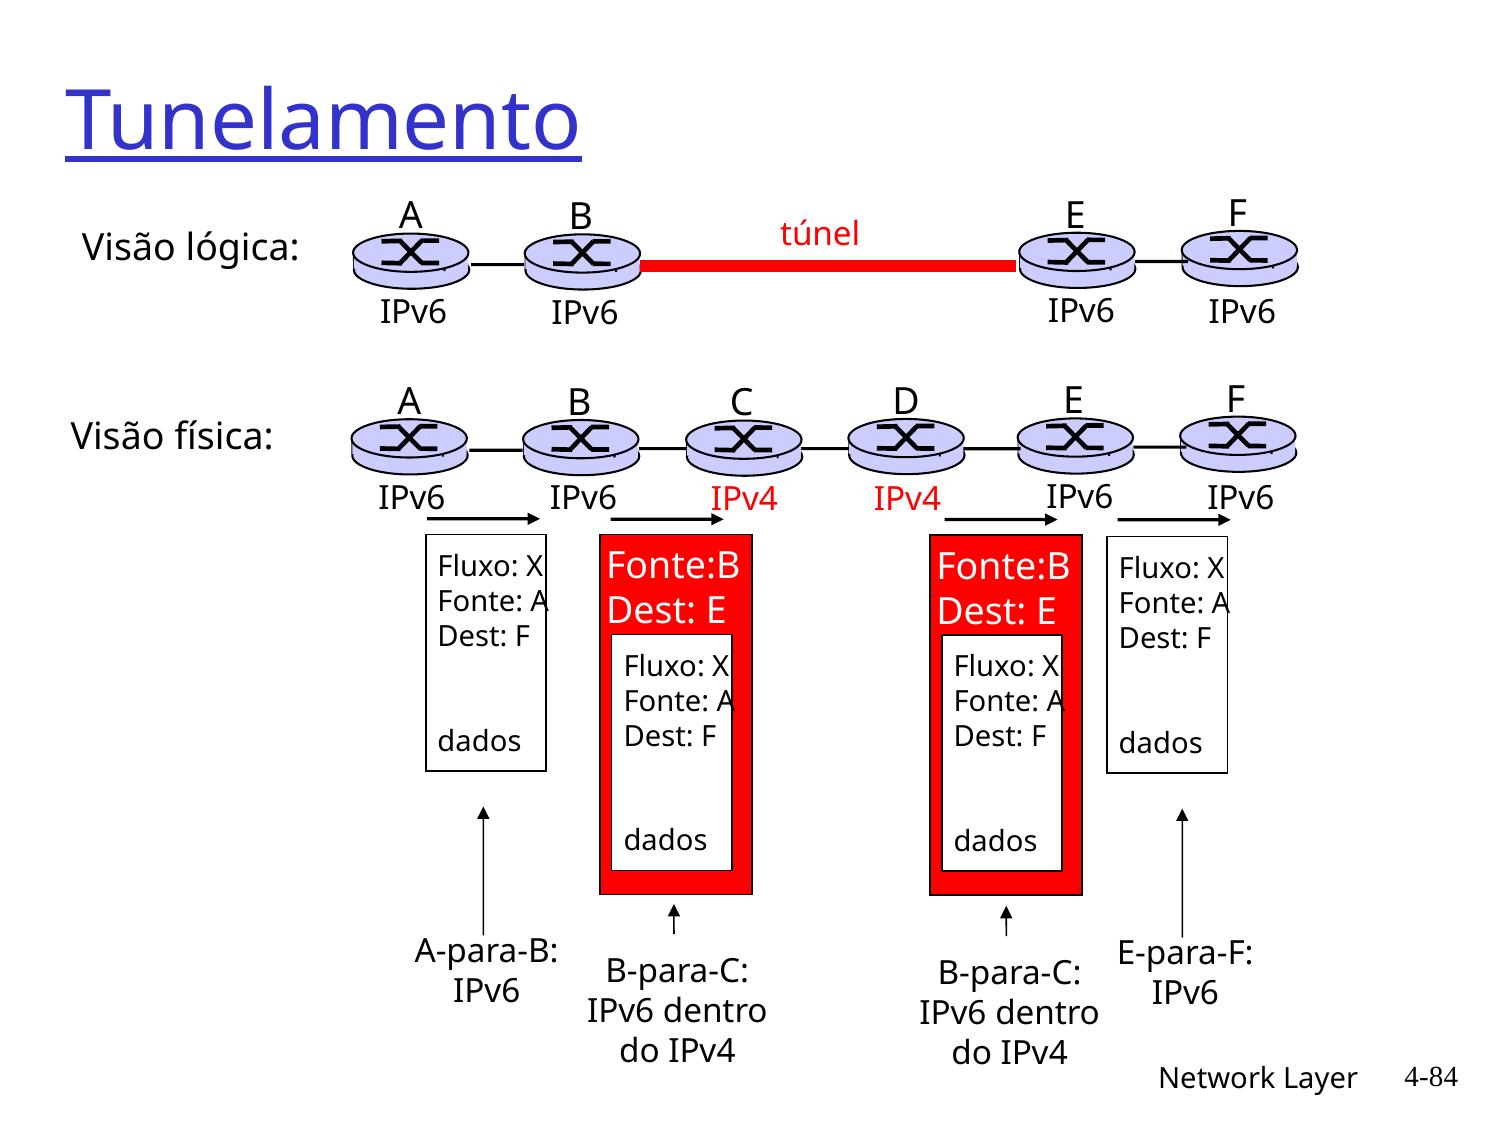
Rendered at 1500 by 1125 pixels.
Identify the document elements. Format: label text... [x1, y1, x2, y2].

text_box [1181, 181, 1299, 287]
text_box IPv6 [363, 482, 461, 524]
text_box IPv4 [859, 482, 957, 525]
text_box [848, 369, 965, 475]
text_box IPv6 [536, 298, 634, 339]
text_box B-para-C: IPv6 dentro do IPv4 [572, 942, 783, 1077]
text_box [522, 370, 640, 476]
text_box túnel [765, 204, 875, 260]
text_box [667, 903, 681, 935]
text_box IPv6 [1192, 480, 1290, 524]
footer Network Layer [898, 1051, 1338, 1125]
text_box Visão lógica: [67, 215, 315, 276]
text_box [646, 260, 1013, 272]
text_box B-para-C: IPv6 dentro do IPv4 [904, 944, 1115, 1079]
title Tunelamento [50, 34, 1326, 198]
text_box [1176, 808, 1189, 938]
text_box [419, 534, 568, 772]
text_box IPv4 [696, 483, 794, 525]
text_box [1017, 368, 1135, 474]
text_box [1179, 366, 1297, 473]
text_box [477, 806, 490, 936]
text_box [524, 184, 642, 290]
text_box [1000, 905, 1013, 937]
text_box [1019, 183, 1136, 289]
text_box [1117, 513, 1231, 527]
text_box IPv6 [1033, 297, 1131, 337]
slide_number 4-84 [1338, 1049, 1474, 1125]
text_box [352, 183, 470, 290]
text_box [920, 534, 1088, 896]
text_box A-para-B: IPv6 [399, 922, 574, 1017]
text_box E-para-F: IPv6 [1101, 924, 1269, 1019]
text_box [685, 370, 803, 477]
text_box IPv6 [535, 484, 633, 524]
text_box Visão física: [55, 404, 289, 465]
text_box [610, 513, 724, 526]
text_box IPv6 [1031, 482, 1129, 523]
text_box [944, 513, 1058, 526]
text_box [427, 512, 541, 526]
text_box IPv6 [365, 297, 463, 338]
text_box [351, 369, 468, 475]
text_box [1100, 536, 1250, 774]
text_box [590, 533, 758, 895]
text_box IPv6 [1194, 295, 1292, 338]
